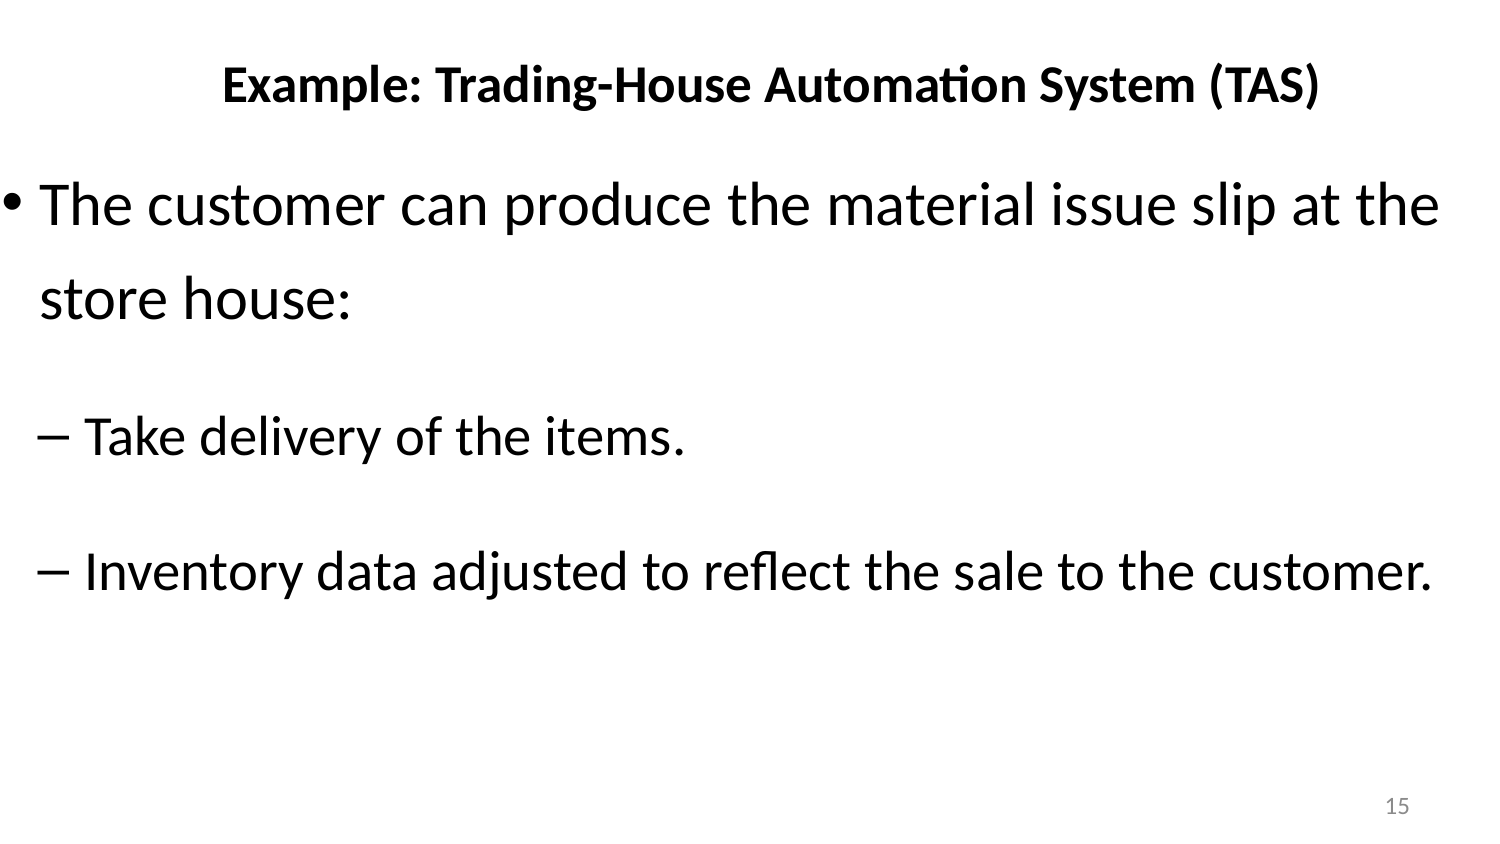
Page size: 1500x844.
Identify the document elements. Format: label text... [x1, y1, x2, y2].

slide_number 15 [1074, 782, 1425, 827]
title Example: Trading-House Automation System (TAS) [150, 21, 1394, 138]
list The customer can produce the material issue slip at the store house: Take delivery of the items. Inventory data adjusted to reflect the sale to the customer. [0, 138, 1475, 706]
